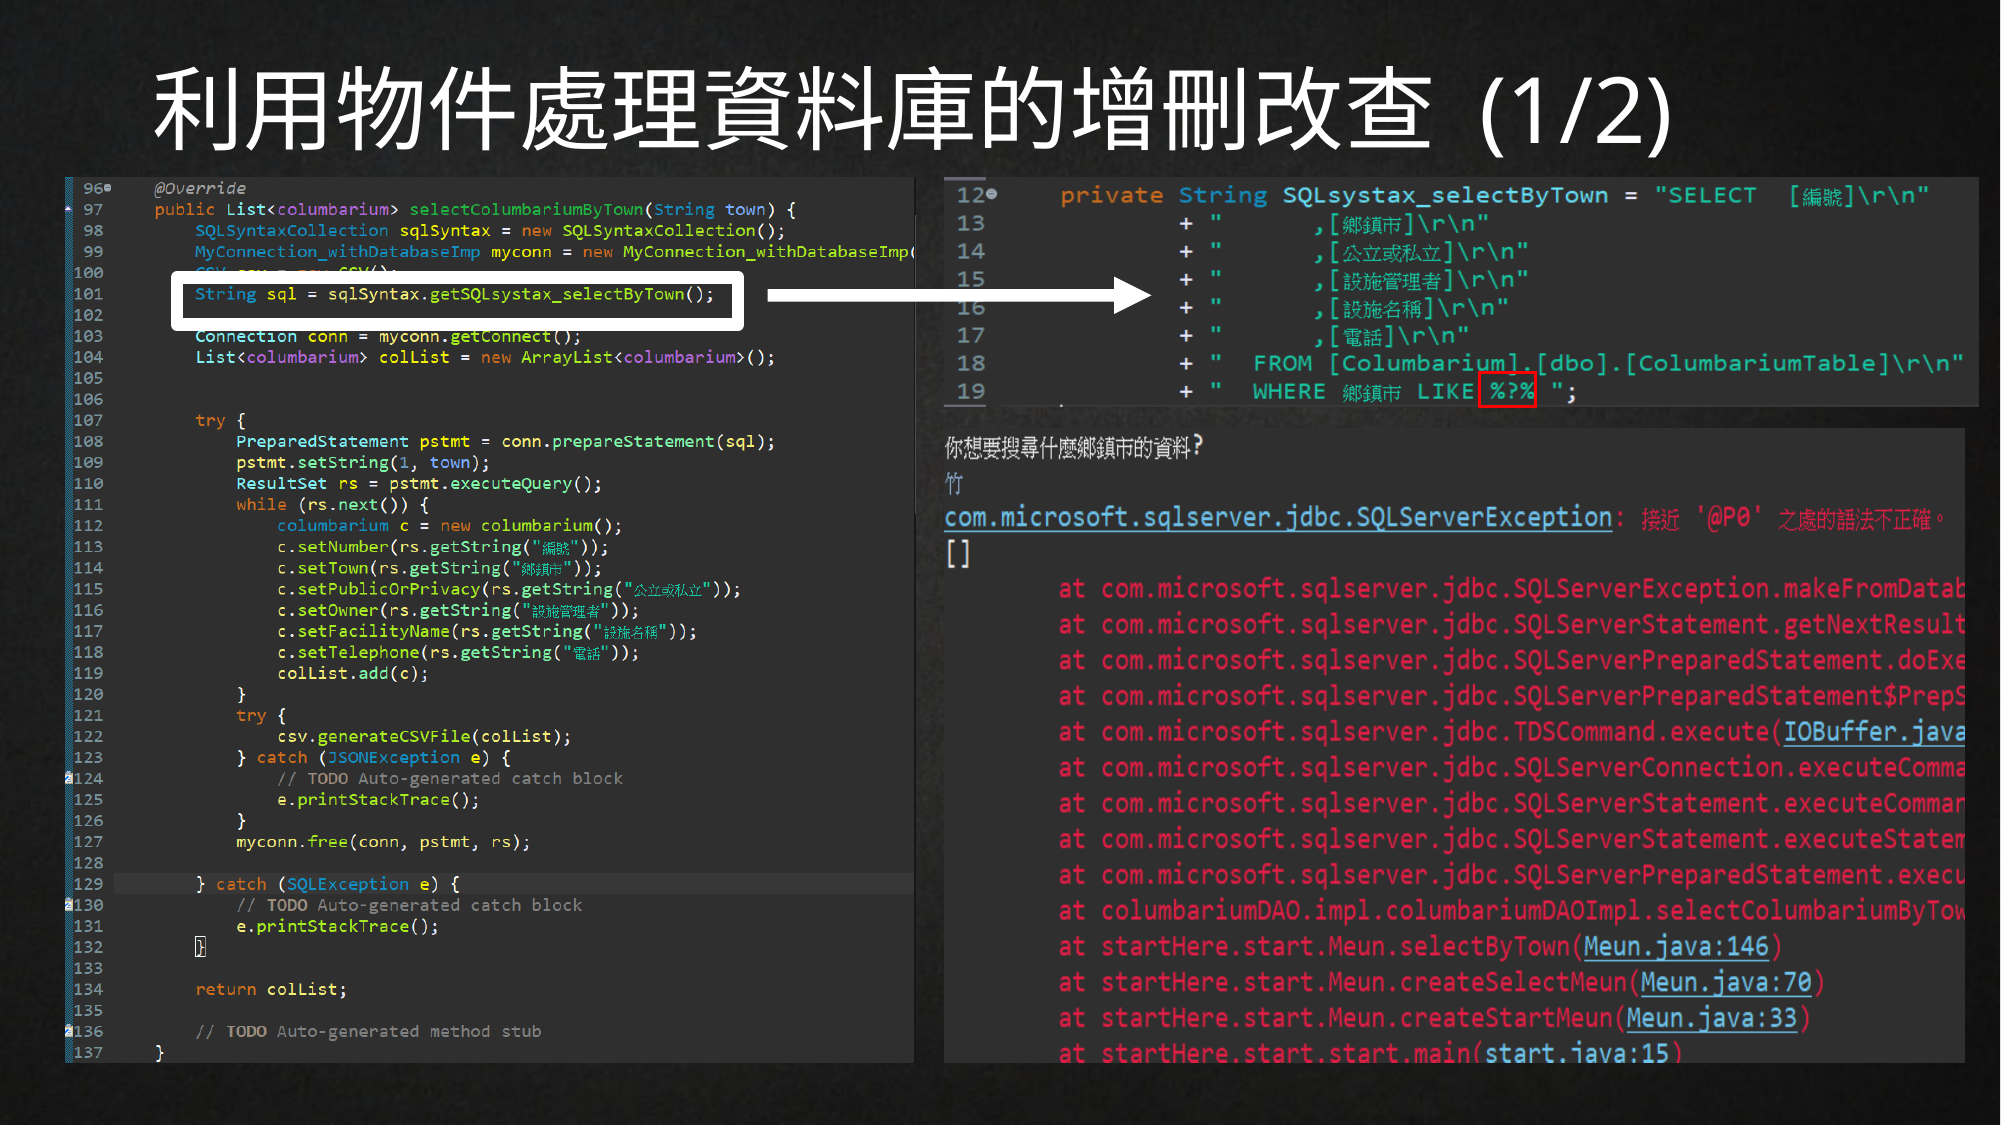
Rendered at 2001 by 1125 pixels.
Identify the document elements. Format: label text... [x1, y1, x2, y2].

picture [0, 0, 2001, 1125]
text_box 利用物件處理資料庫的增刪改查 (1/2) [137, 59, 1863, 278]
